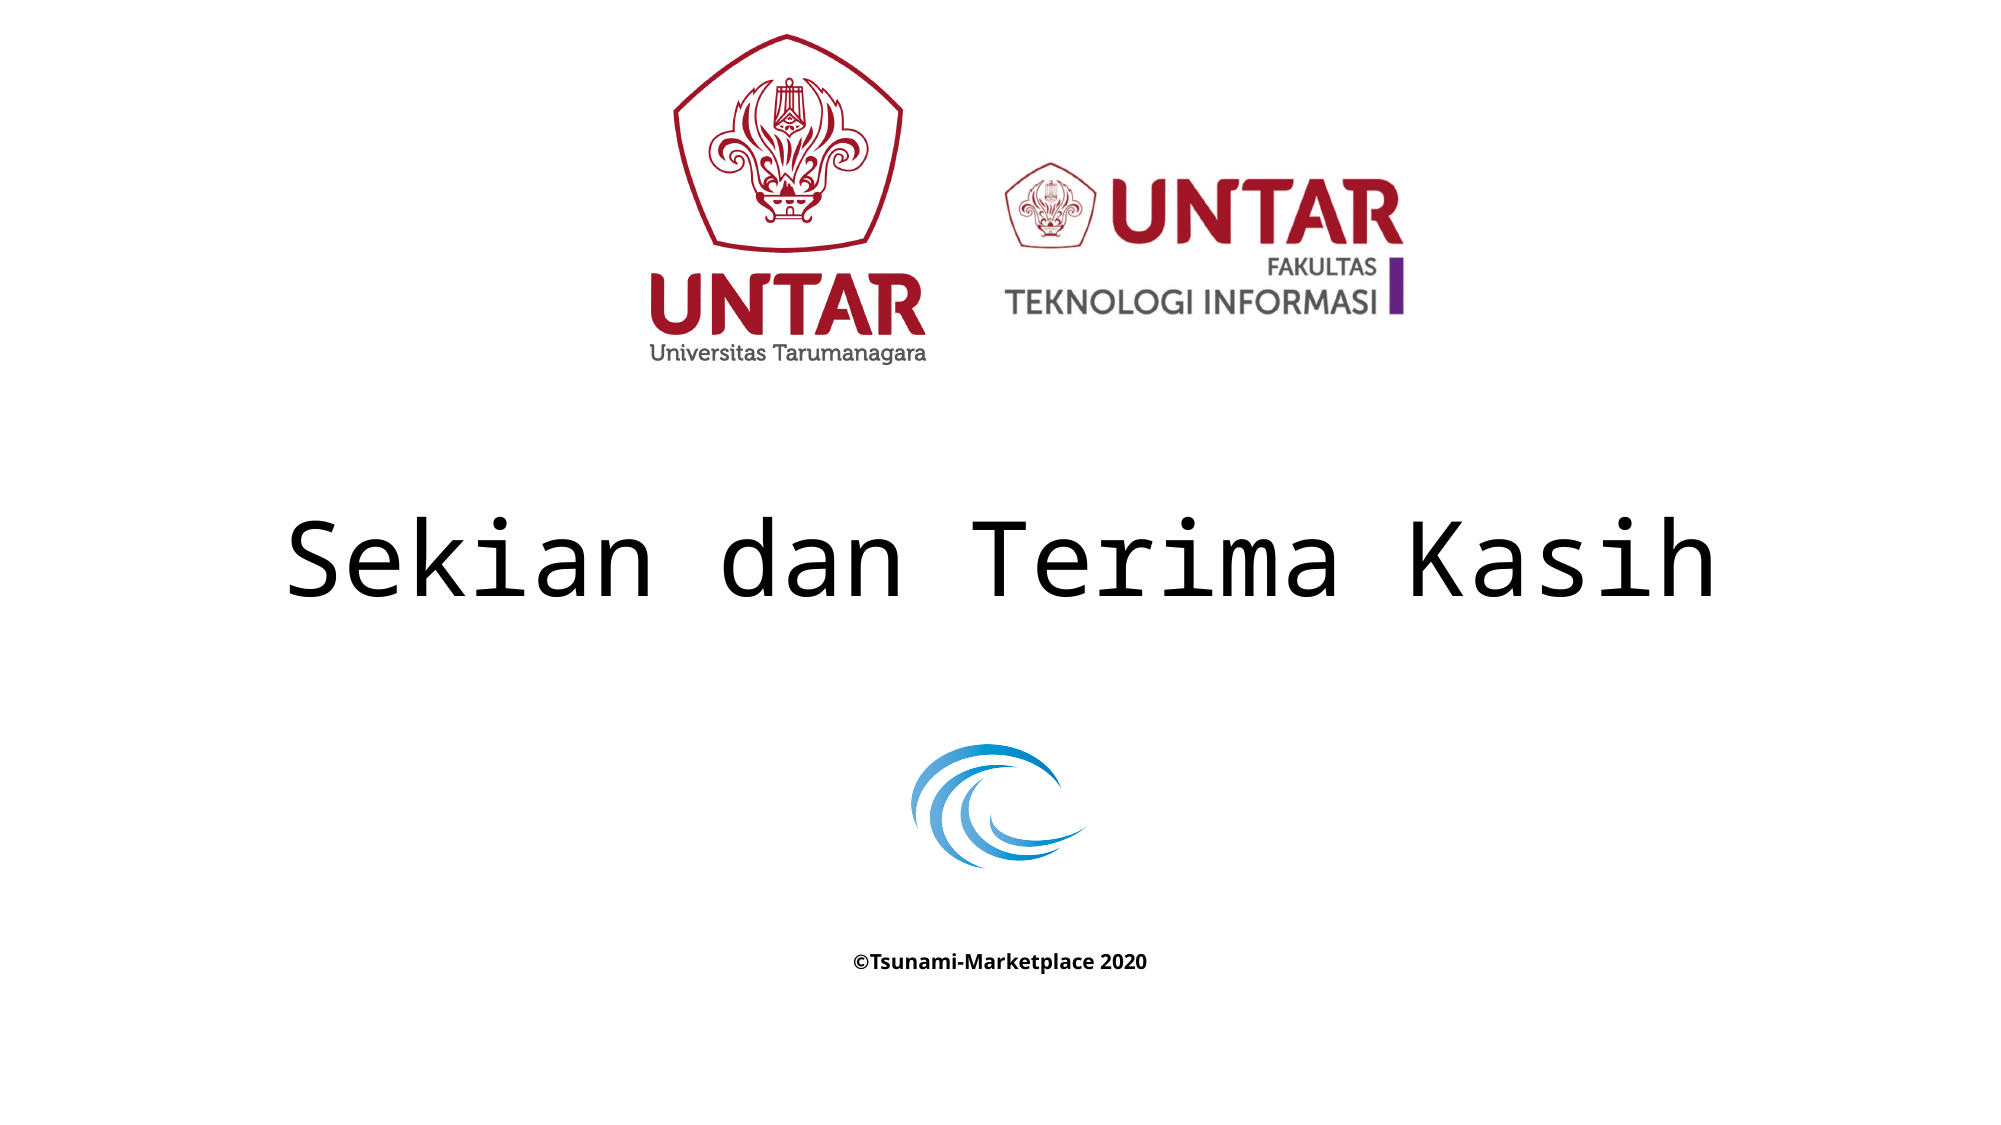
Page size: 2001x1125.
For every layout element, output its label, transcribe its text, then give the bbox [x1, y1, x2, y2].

picture [911, 744, 1089, 869]
title Sekian dan Terima Kasih [0, 453, 2000, 672]
text_box ©Tsunami-Marketplace 2020 [560, 941, 1440, 982]
picture [999, 26, 1410, 437]
picture [649, 34, 926, 365]
